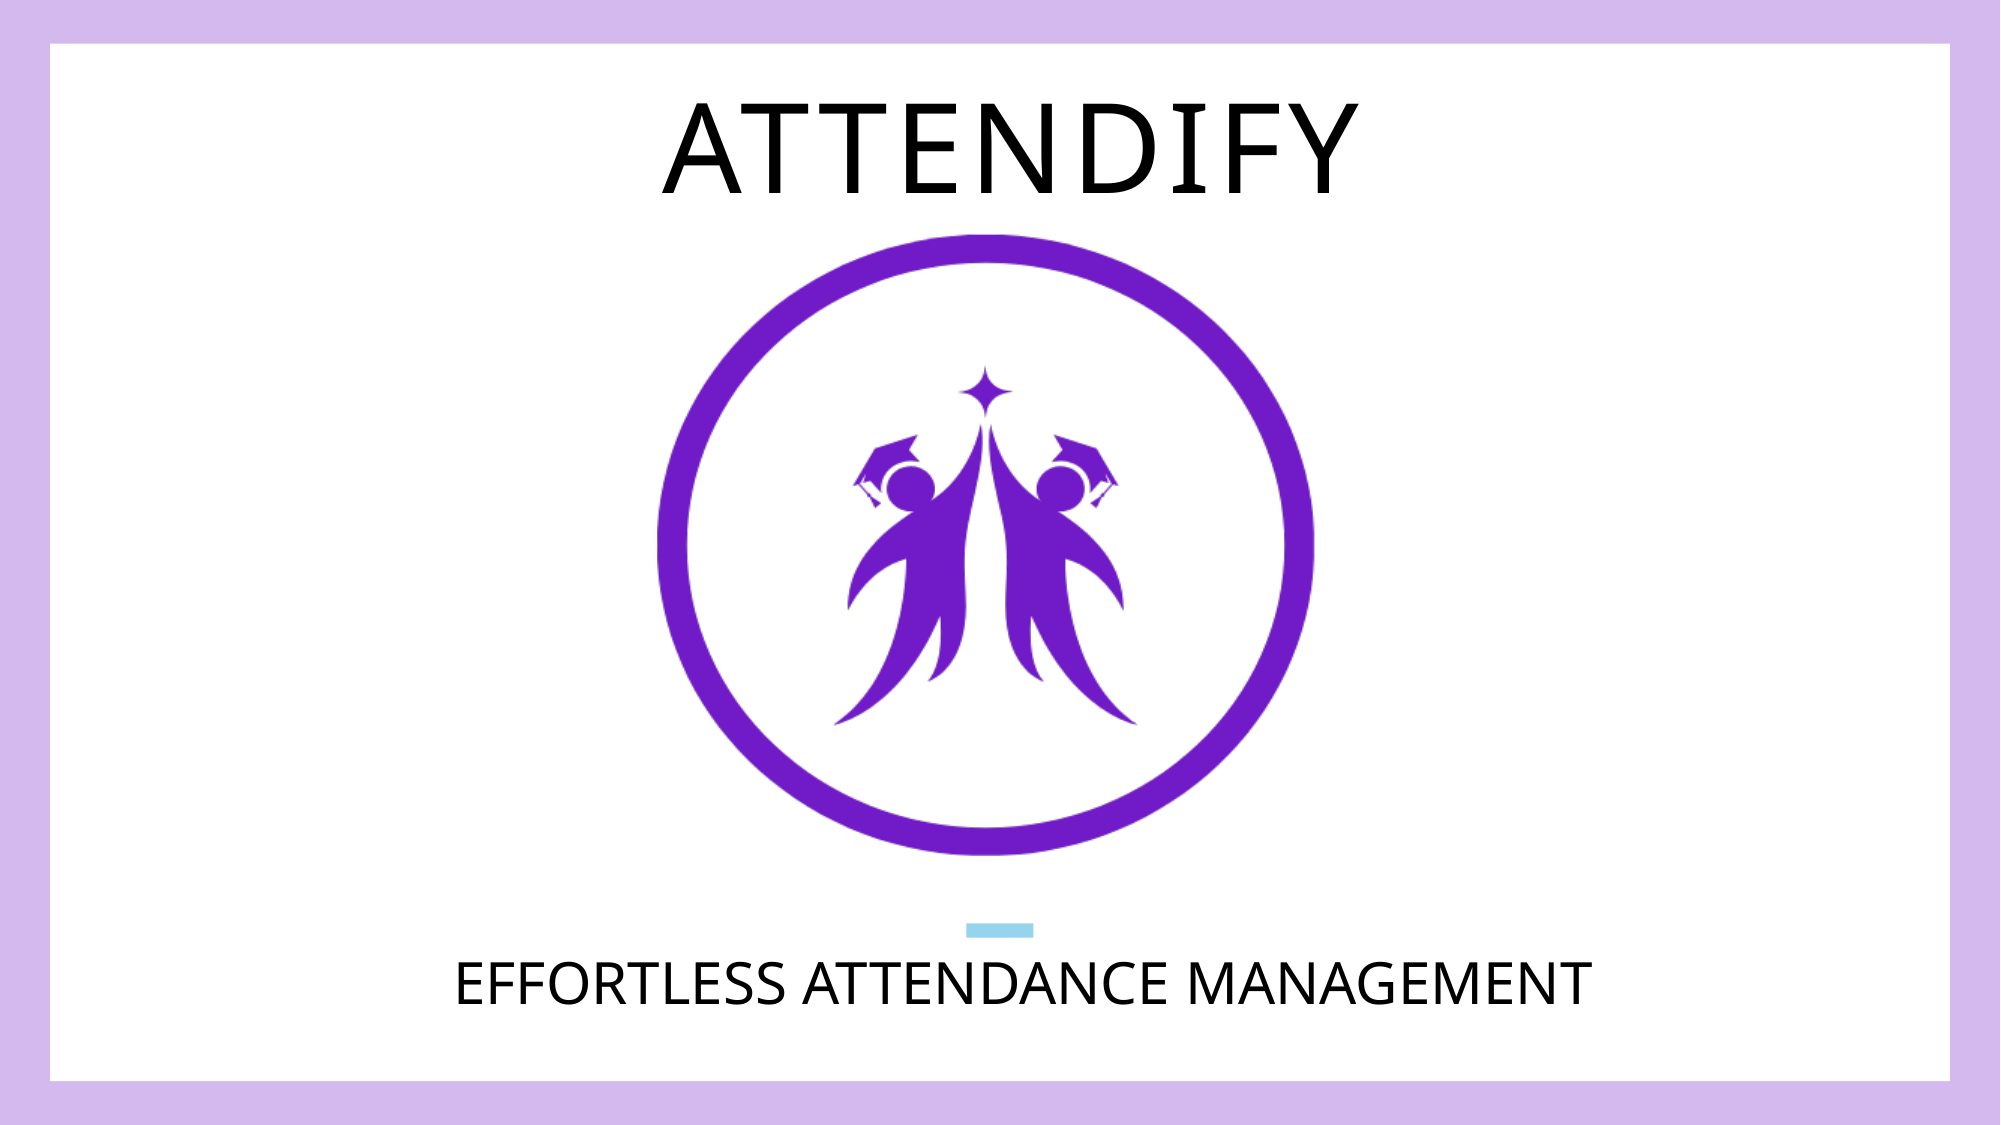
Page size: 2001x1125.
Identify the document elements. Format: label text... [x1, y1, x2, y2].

title ATTENDIFY [148, 100, 1874, 206]
subtitle EFFORTLESS ATTENDANCE MANAGEMENT​ [246, 953, 1800, 1023]
picture [611, 191, 1361, 900]
